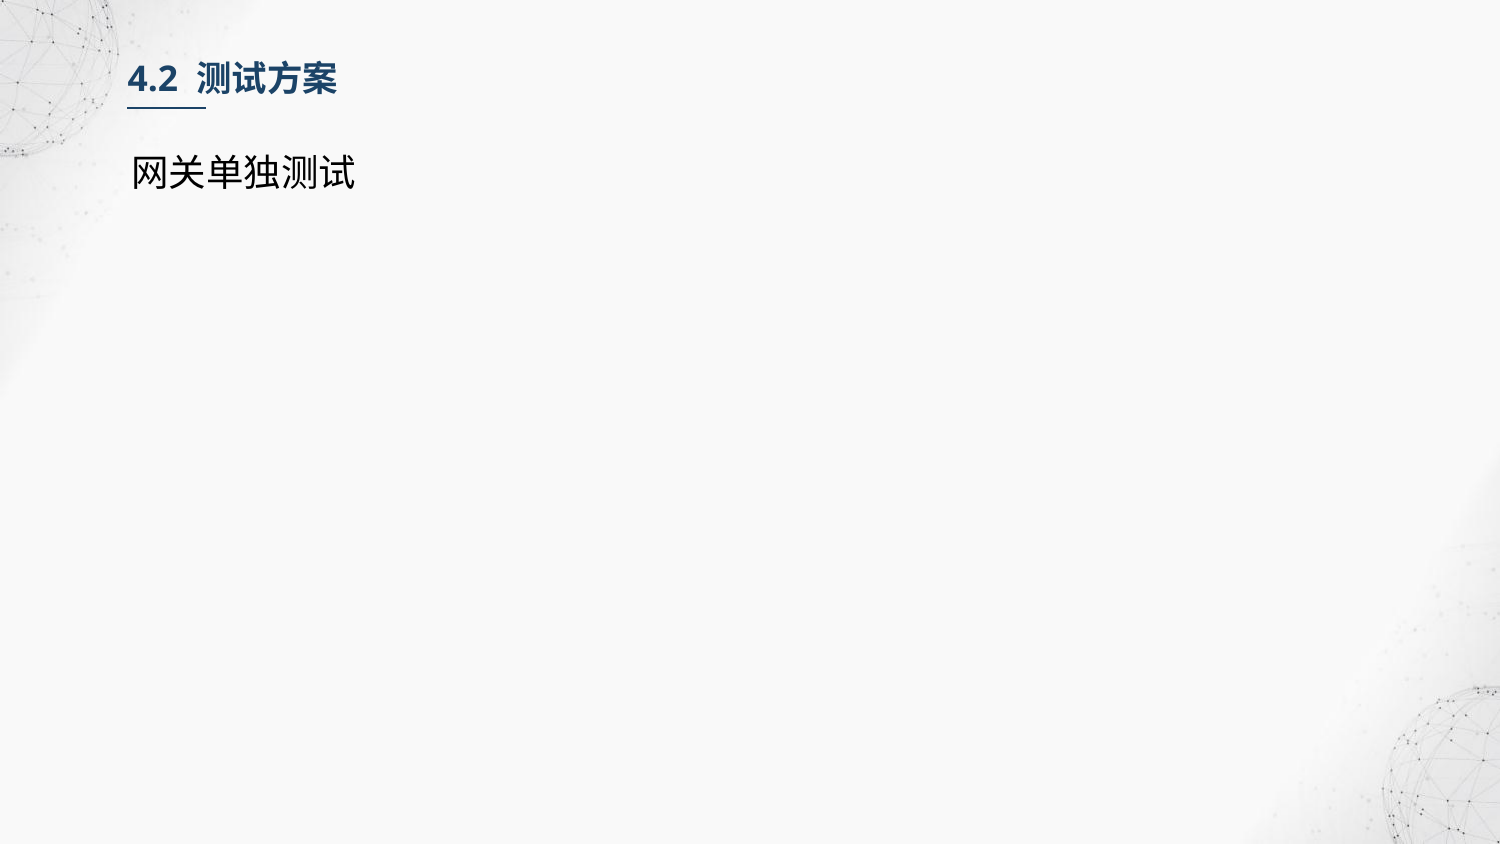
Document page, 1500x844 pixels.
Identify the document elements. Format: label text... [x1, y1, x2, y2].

picture [0, 0, 1500, 844]
text_box 网关单独测试 [116, 141, 384, 201]
text_box 4.2 测试方案 [116, 50, 488, 105]
